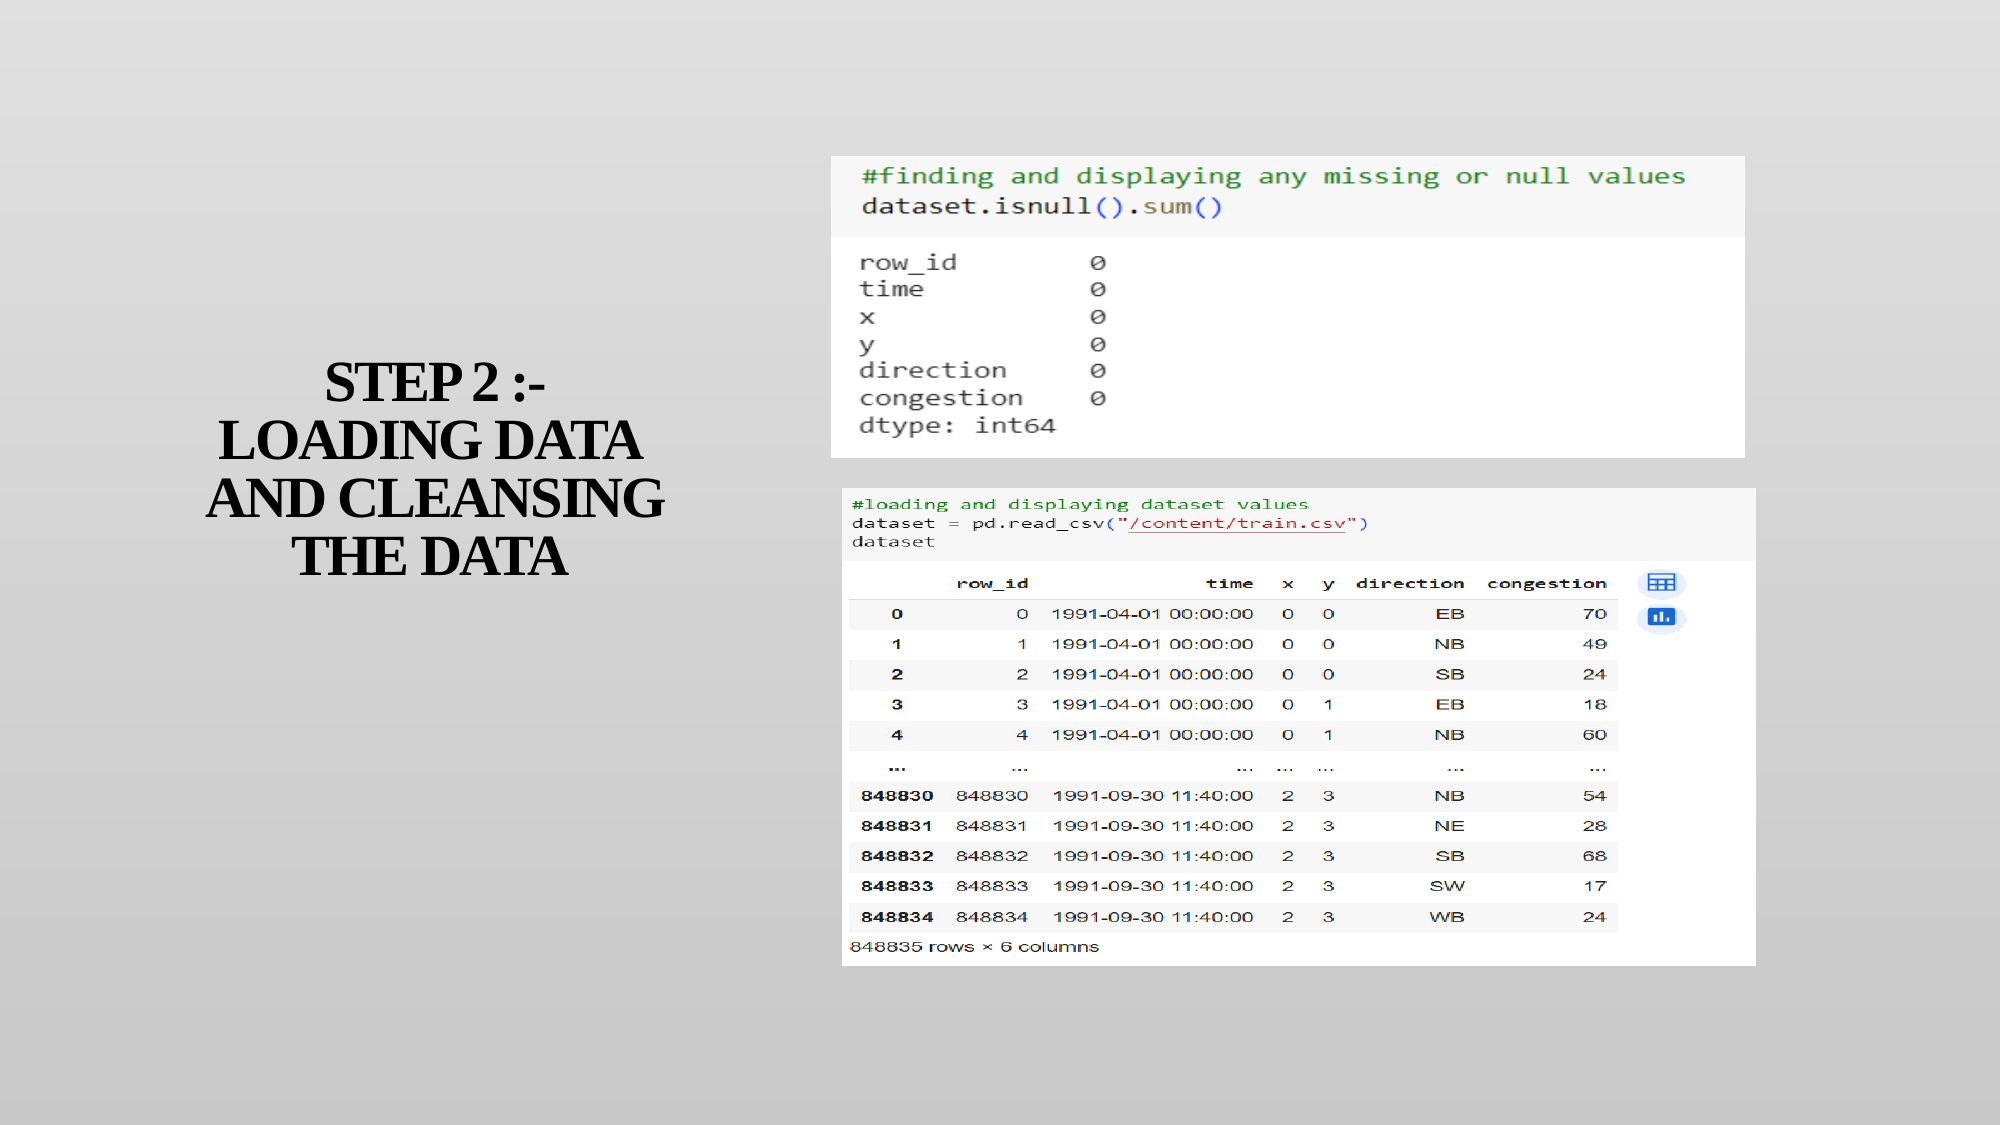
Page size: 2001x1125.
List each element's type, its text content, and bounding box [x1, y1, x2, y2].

picture [831, 156, 1745, 458]
picture [842, 488, 1756, 966]
title Step 2 :- loading data and cleAnsing the data [186, 221, 684, 721]
